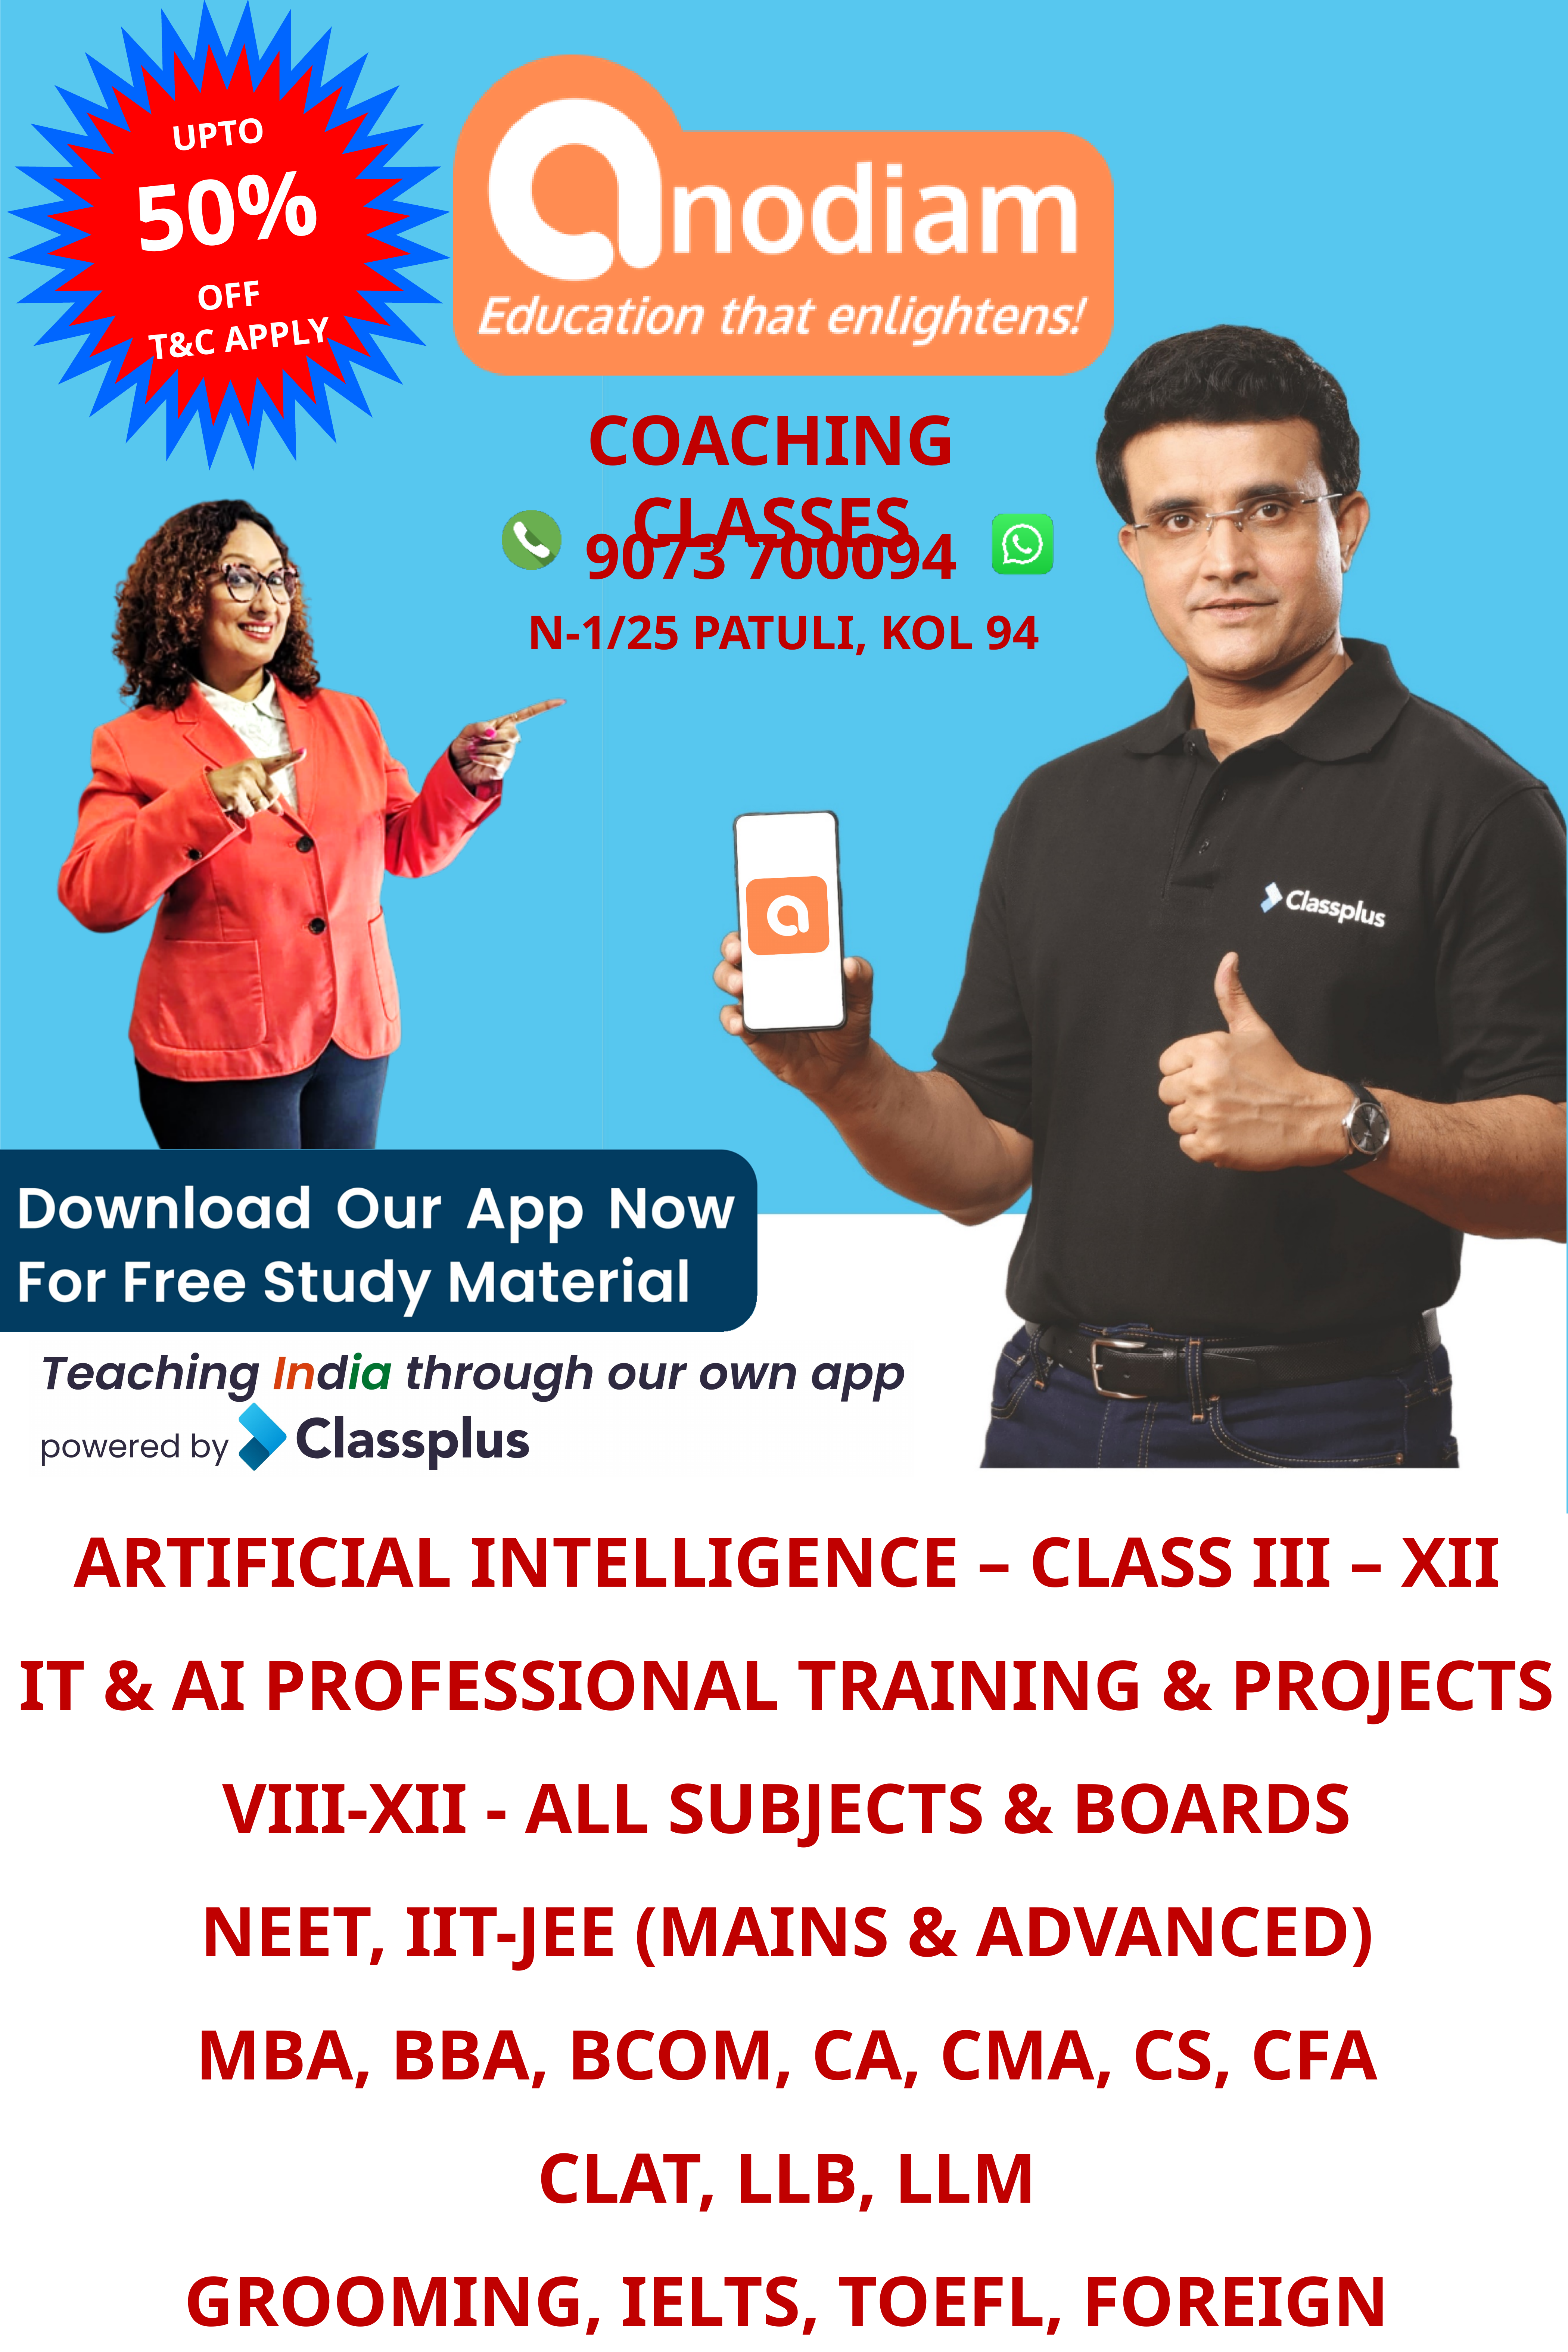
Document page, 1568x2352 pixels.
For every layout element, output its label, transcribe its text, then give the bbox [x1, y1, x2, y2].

text_box ARTIFICIAL INTELLIGENCE – Class III – XII IT & AI Professional Training & Projects VIII-XII - All Subjects & Boards NEET, IIT-JEE (Mains & Advanced) MBA, BBA, BCom, CA, CMA, CS, CFA CLAT, LLB, LLM Grooming, Ielts, Toefl, Foreign Languages [0, 1513, 1568, 2352]
picture [0, 0, 1568, 1692]
